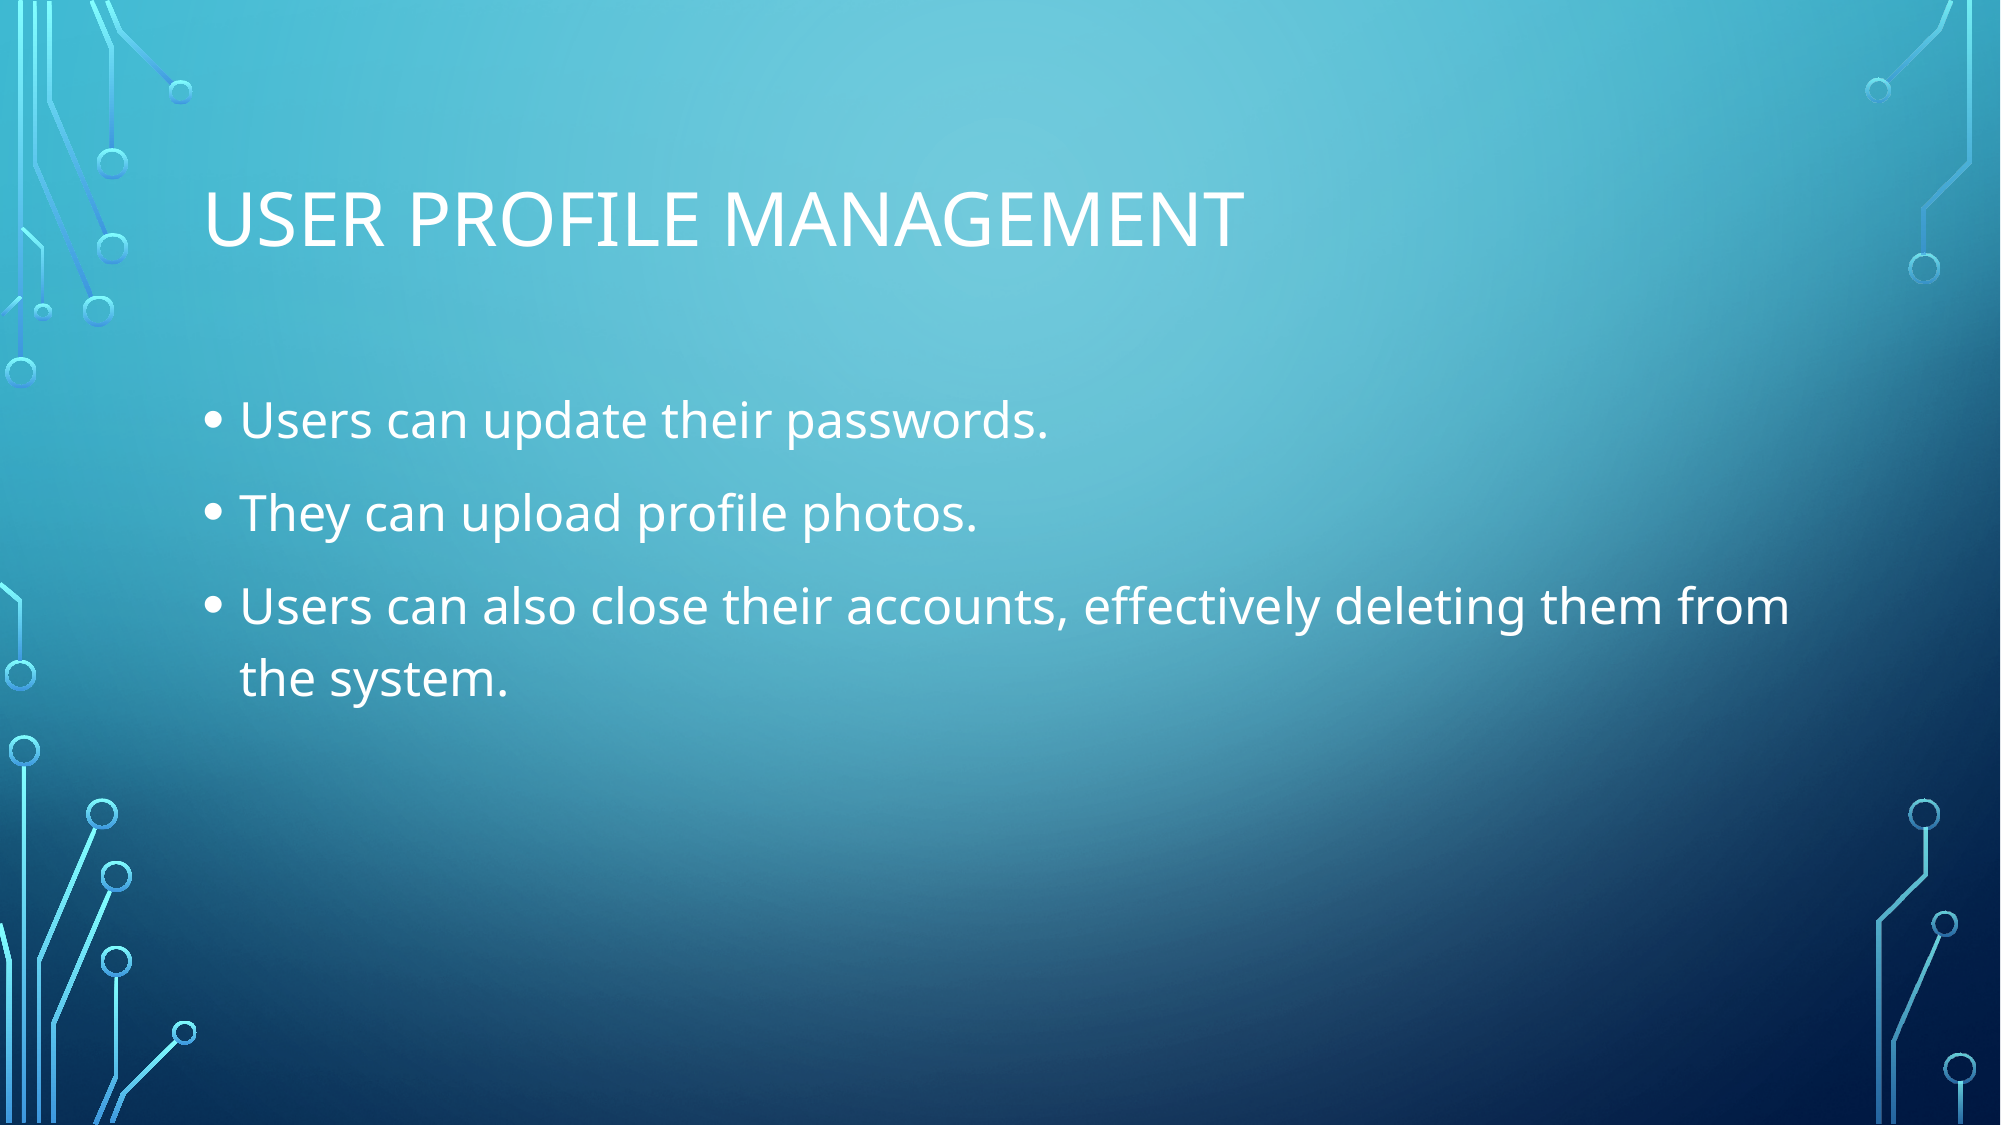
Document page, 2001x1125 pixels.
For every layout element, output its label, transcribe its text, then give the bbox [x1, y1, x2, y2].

title User Profile Management [187, 101, 1813, 344]
list Users can update their passwords. They can upload profile photos. Users can also close their accounts, effectively deleting them from the system. [187, 369, 1813, 950]
